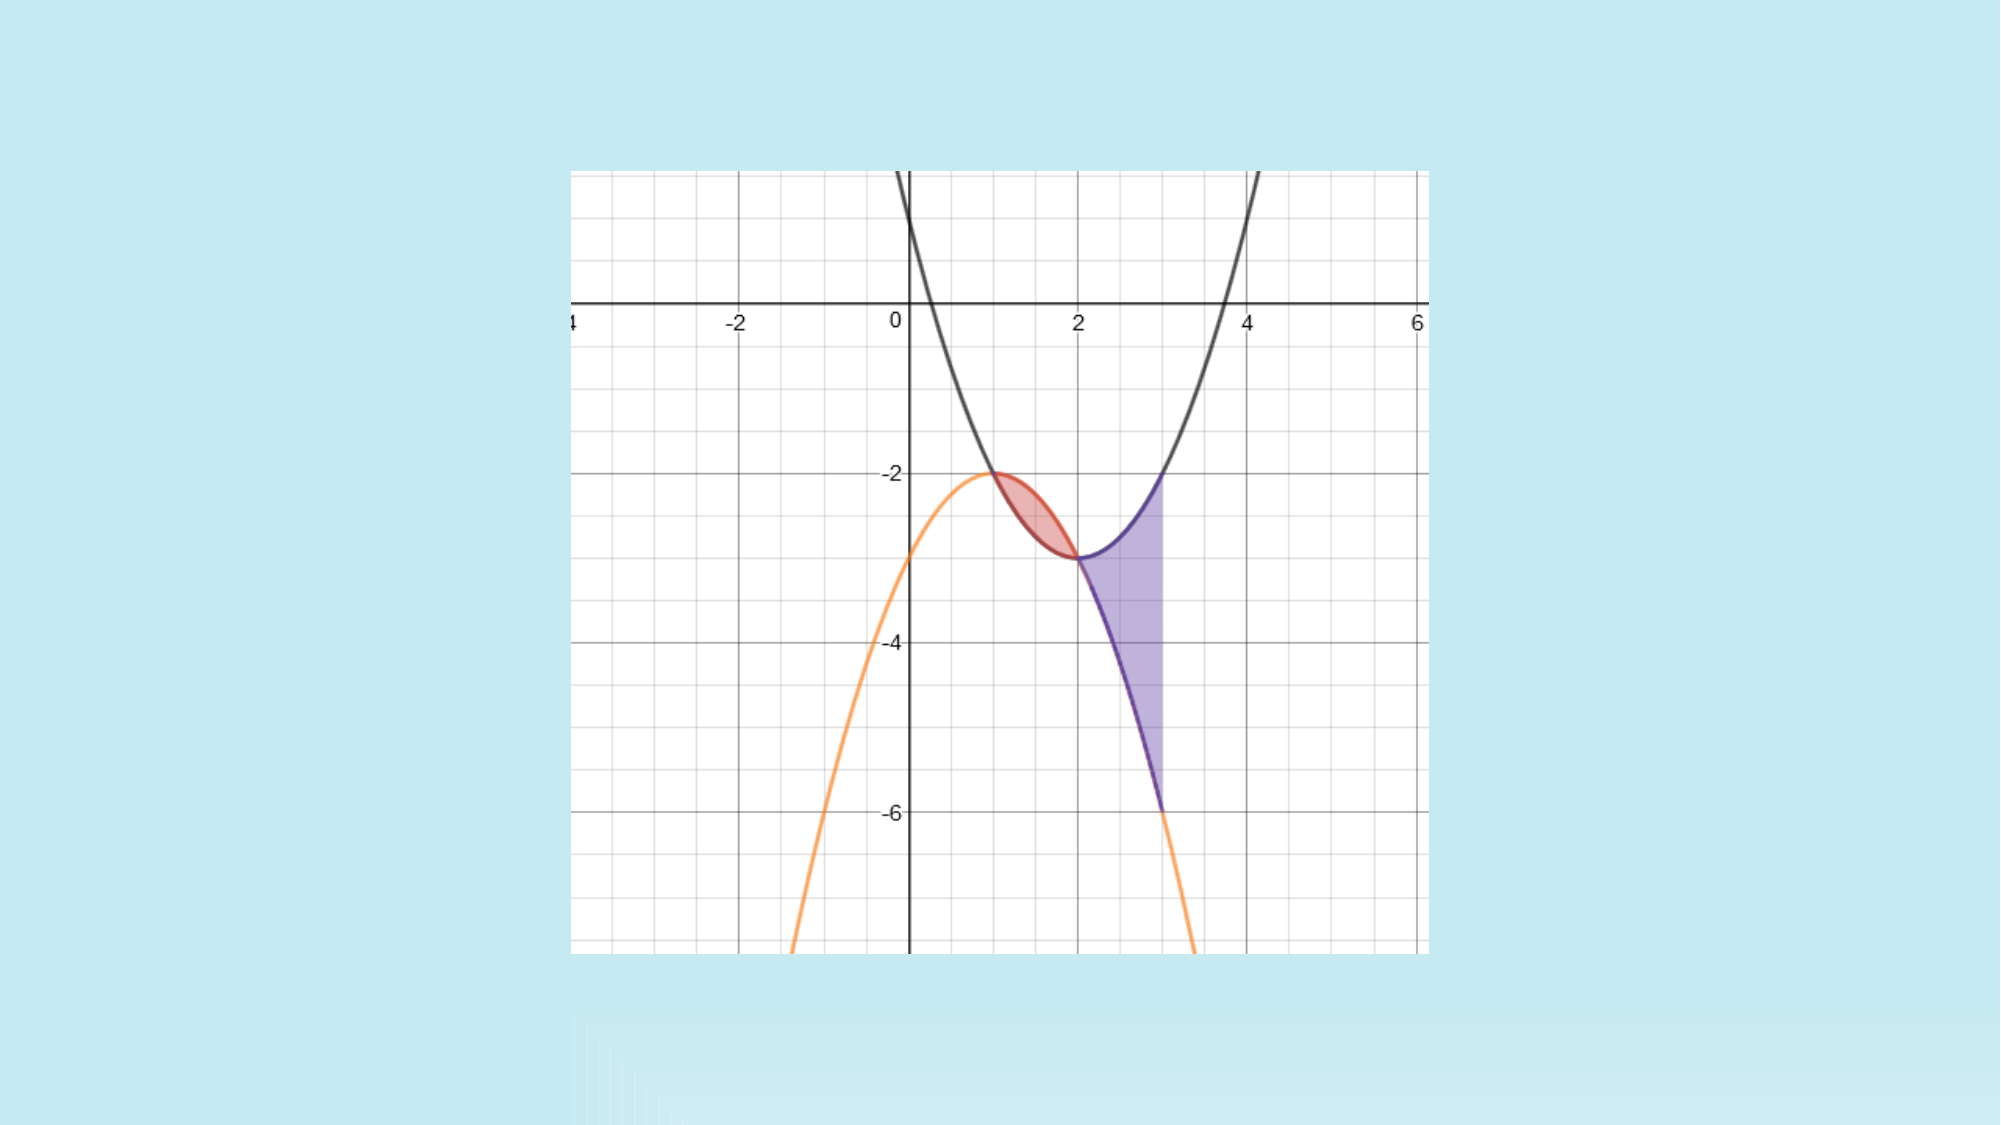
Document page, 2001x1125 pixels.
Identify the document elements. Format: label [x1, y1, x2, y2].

picture [570, 171, 1430, 954]
